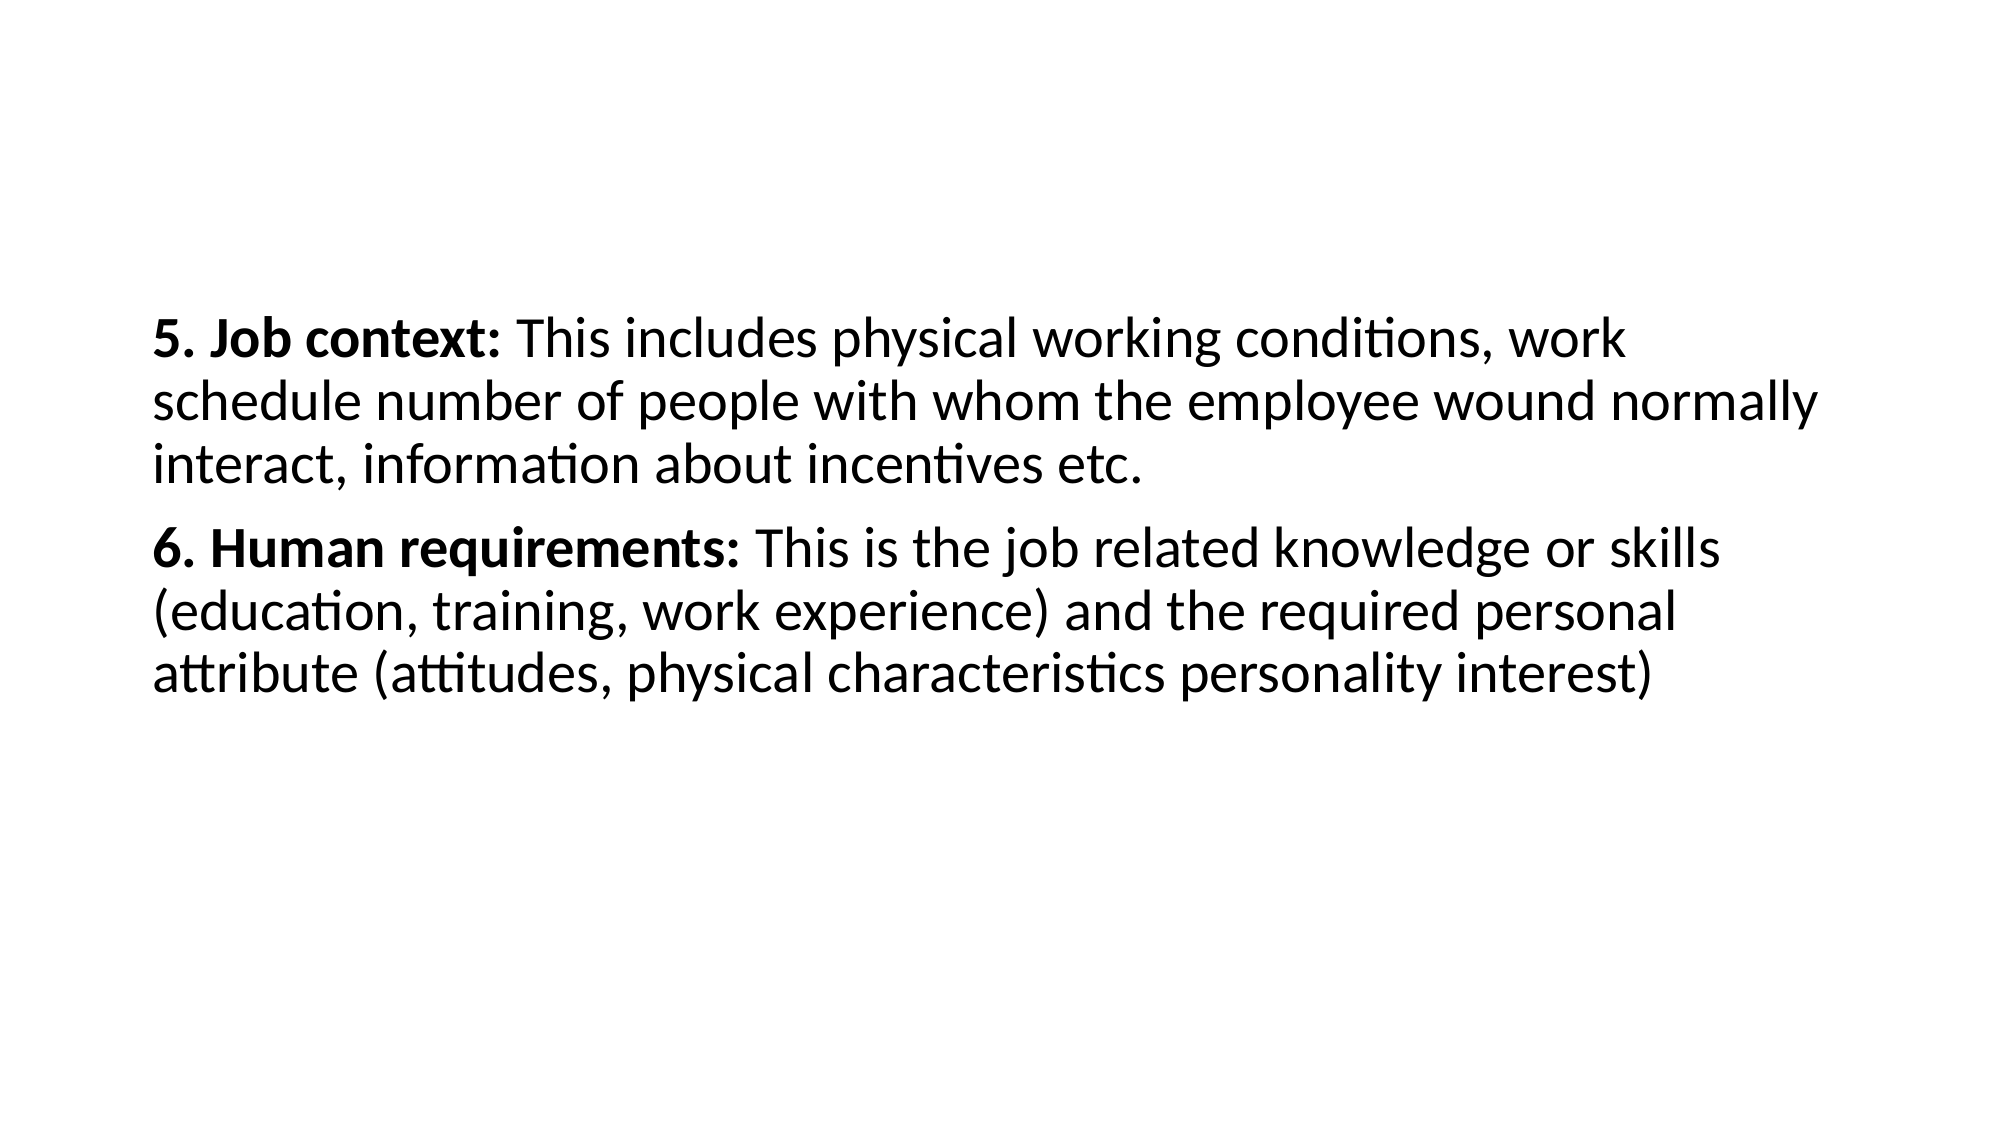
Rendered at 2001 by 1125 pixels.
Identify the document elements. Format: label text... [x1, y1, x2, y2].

list 5. Job context: This includes physical working conditions, work schedule number of people with whom the employee wound normally interact, information about incentives etc. 6. Human requirements: This is the job related knowledge or skills (education, training, work experience) and the required personal attribute (attitudes, physical characteristics personality interest) [137, 299, 1863, 1014]
